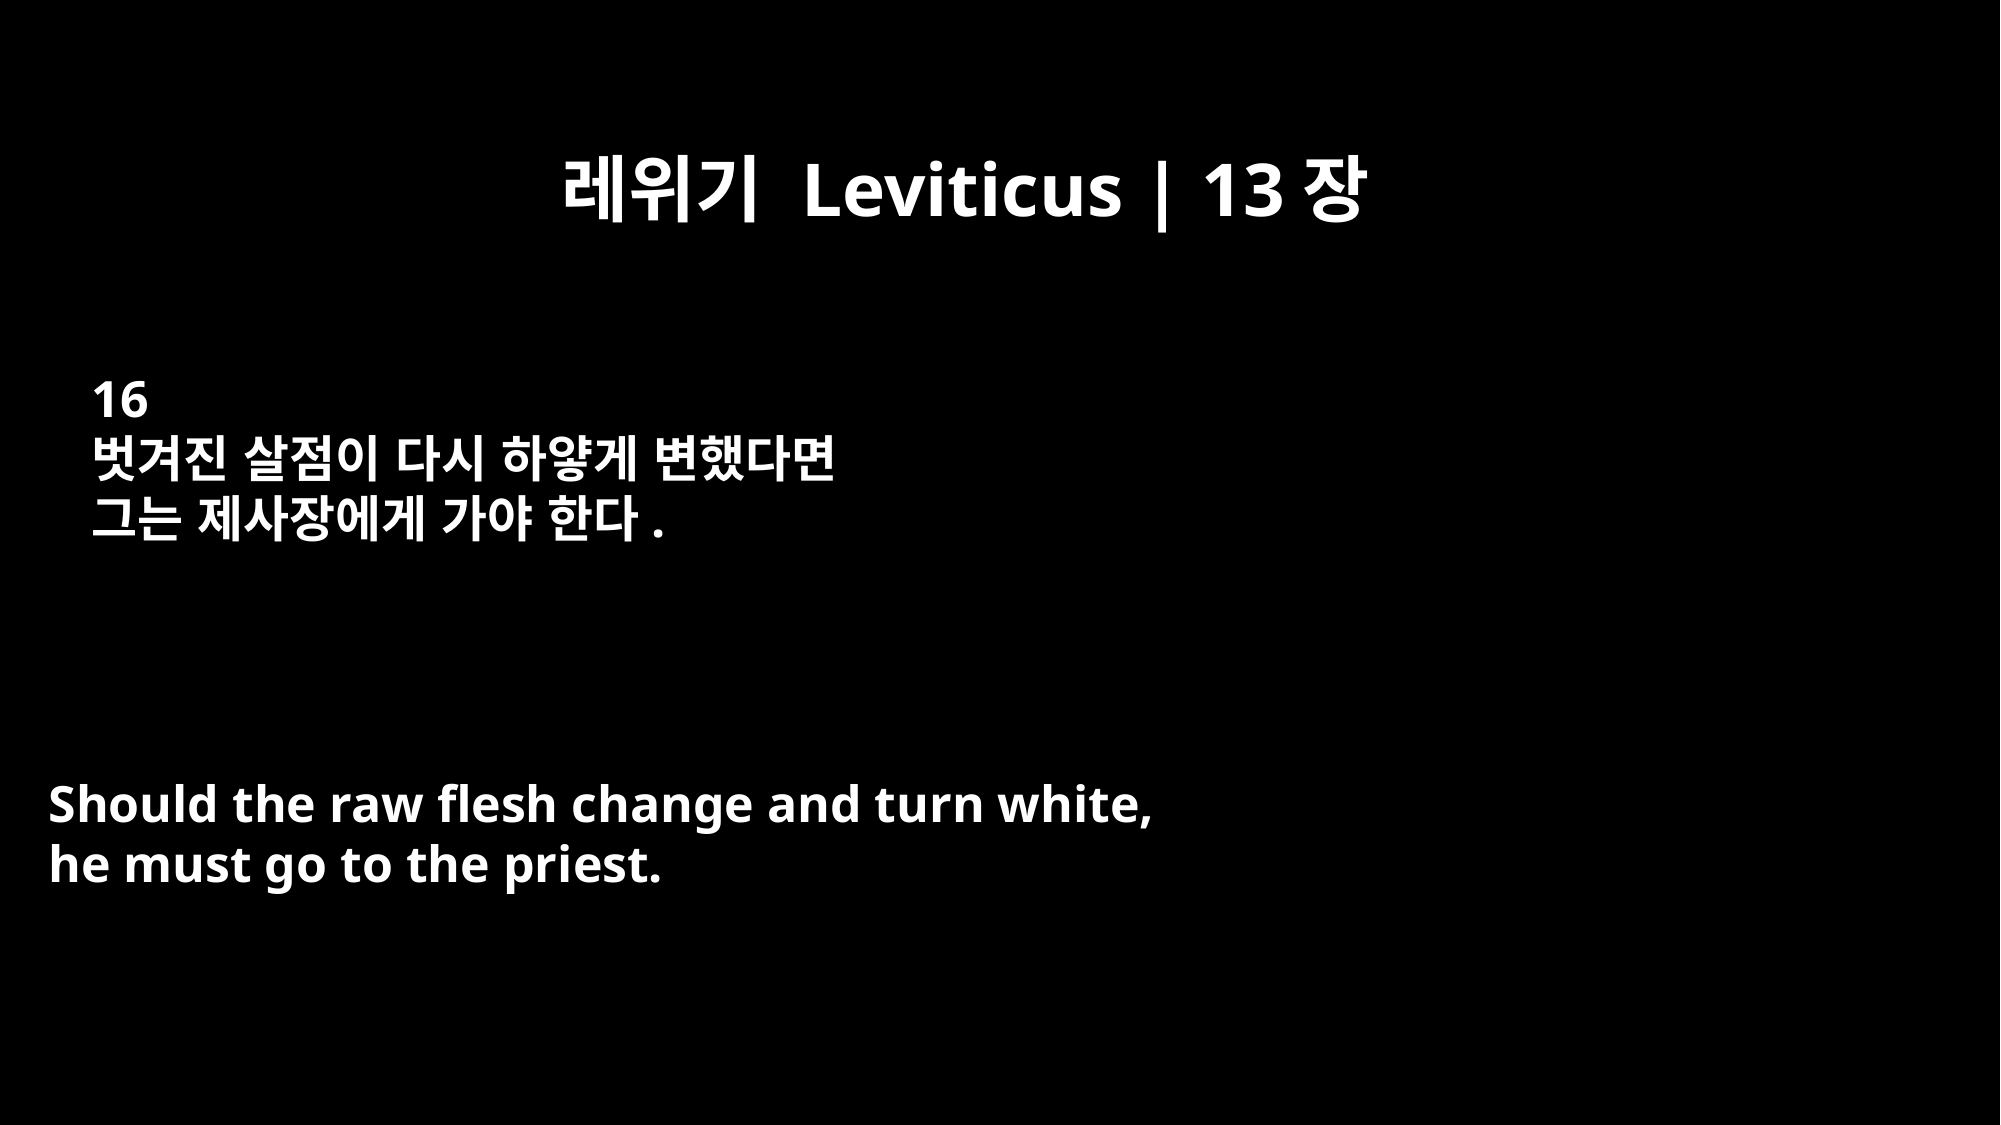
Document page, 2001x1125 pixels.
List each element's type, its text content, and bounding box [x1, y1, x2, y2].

text_box 16 벗겨진 살점이 다시 하얗게 변했다면 그는 제사장에게 가야 한다. [76, 359, 853, 555]
text_box Should the raw flesh change and turn white, he must go to the priest. [33, 764, 1170, 900]
text_box 레위기 Leviticus | 13장 [546, 136, 1386, 239]
